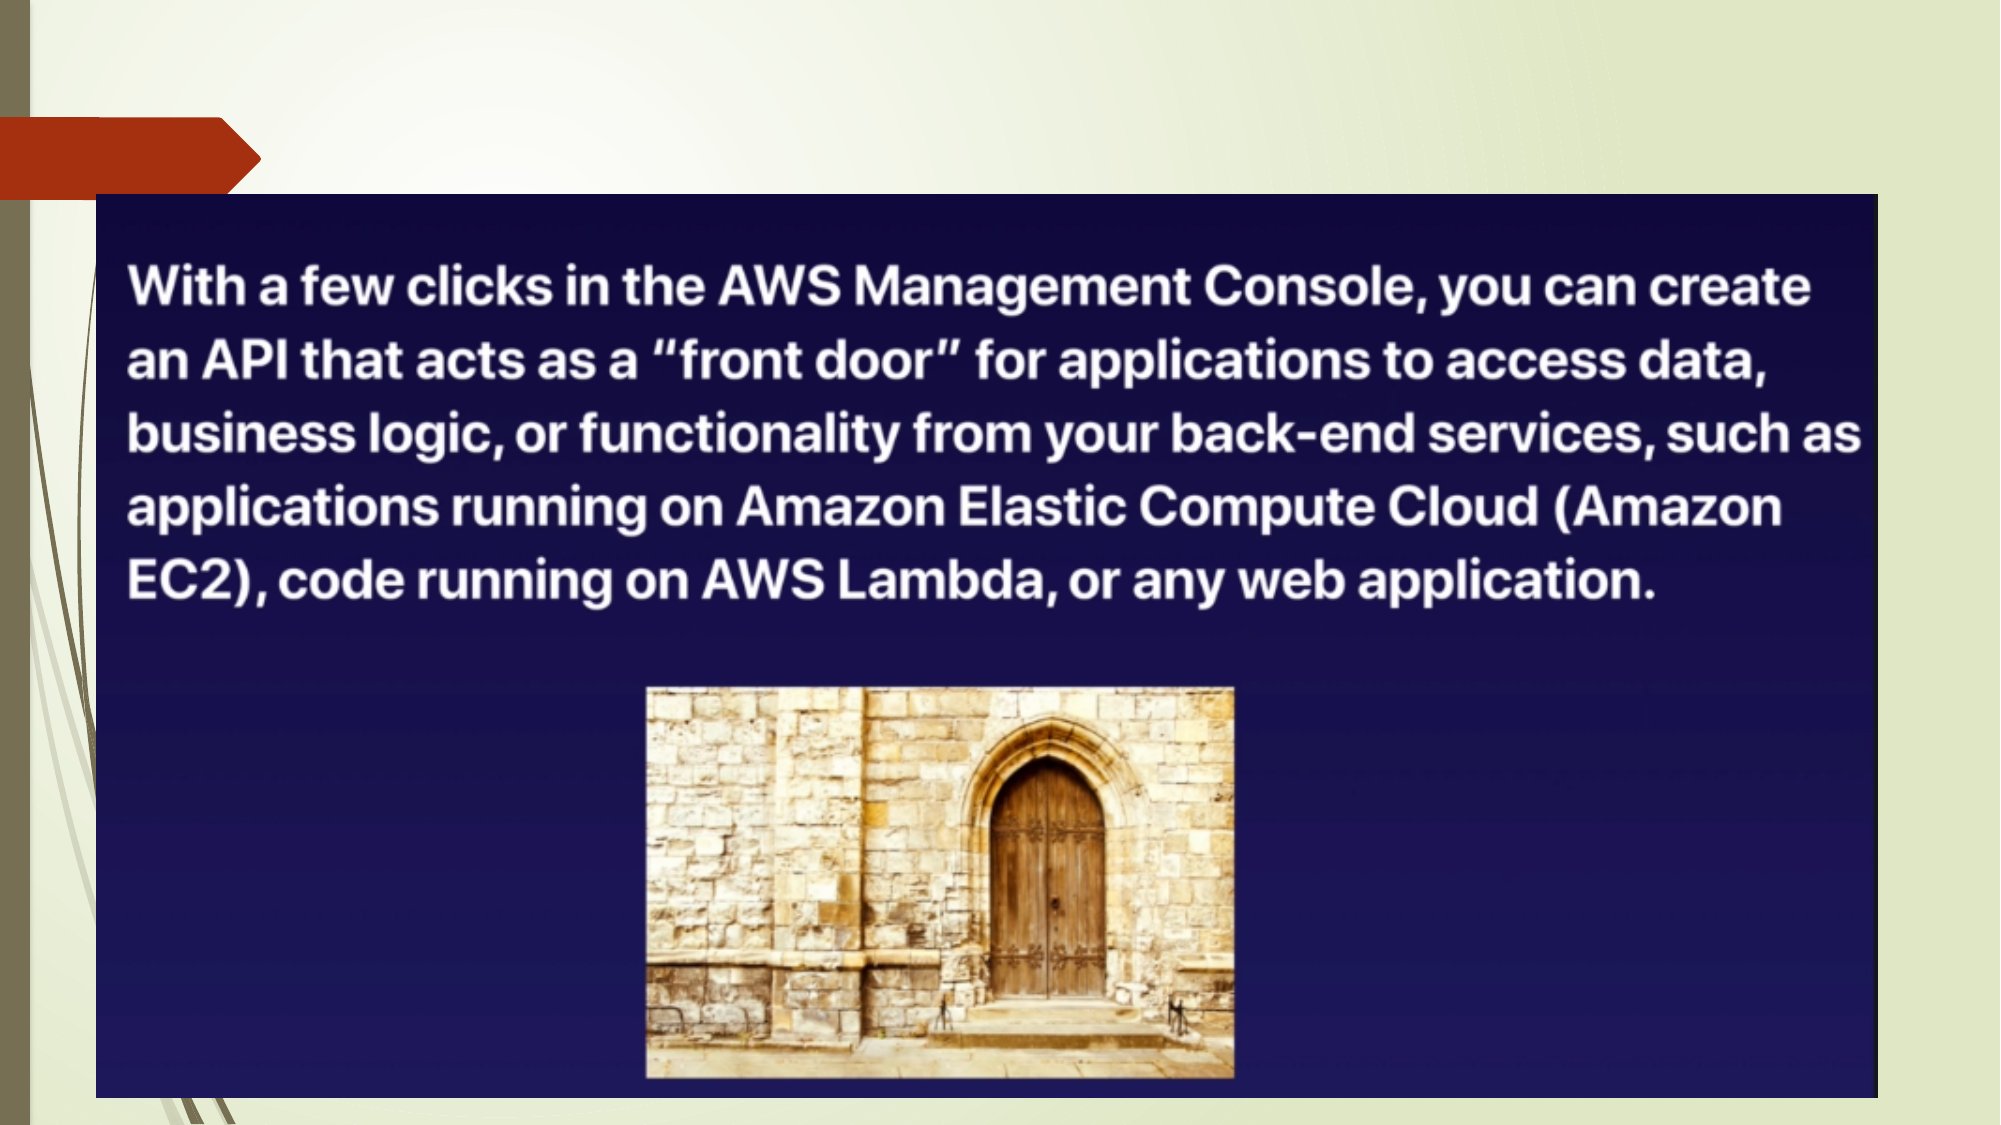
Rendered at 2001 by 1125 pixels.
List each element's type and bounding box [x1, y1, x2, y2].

picture [96, 194, 1878, 1098]
